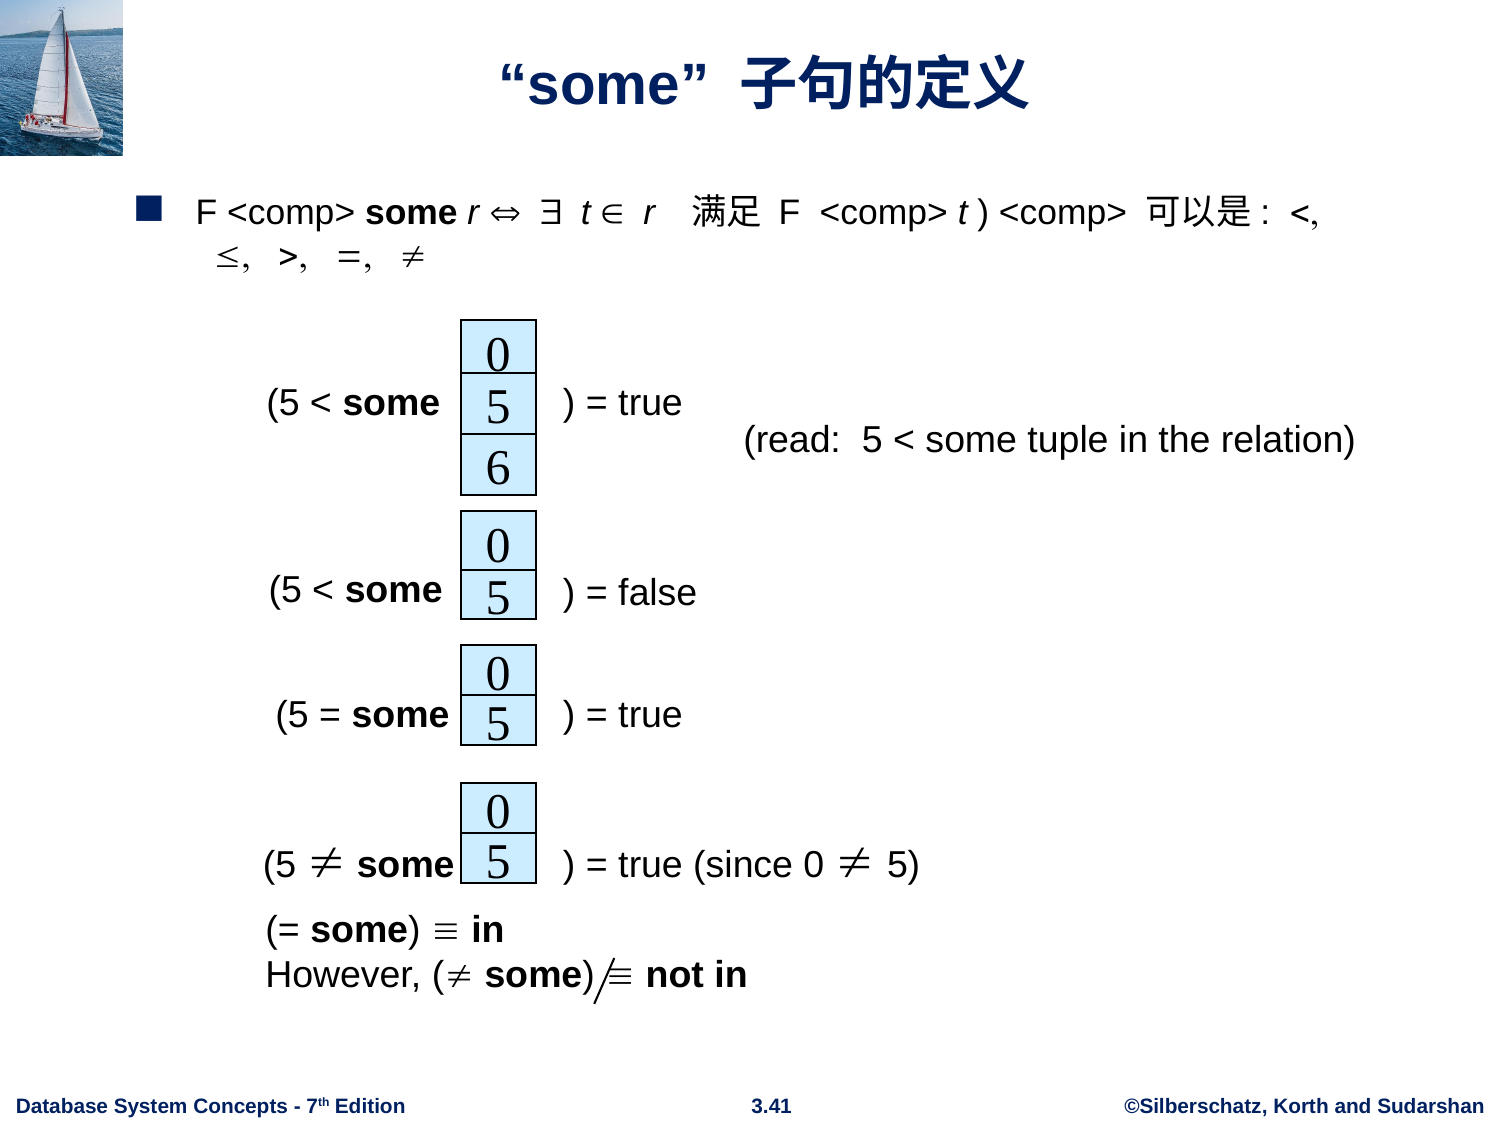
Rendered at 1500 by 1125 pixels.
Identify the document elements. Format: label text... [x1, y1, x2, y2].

title “some” 子句的定义 [102, 23, 1428, 125]
list F <comp> some r t r 满足 F <comp> t ) <comp> 可以是:      [124, 181, 1412, 299]
picture [0, 0, 123, 156]
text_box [247, 320, 1500, 1016]
